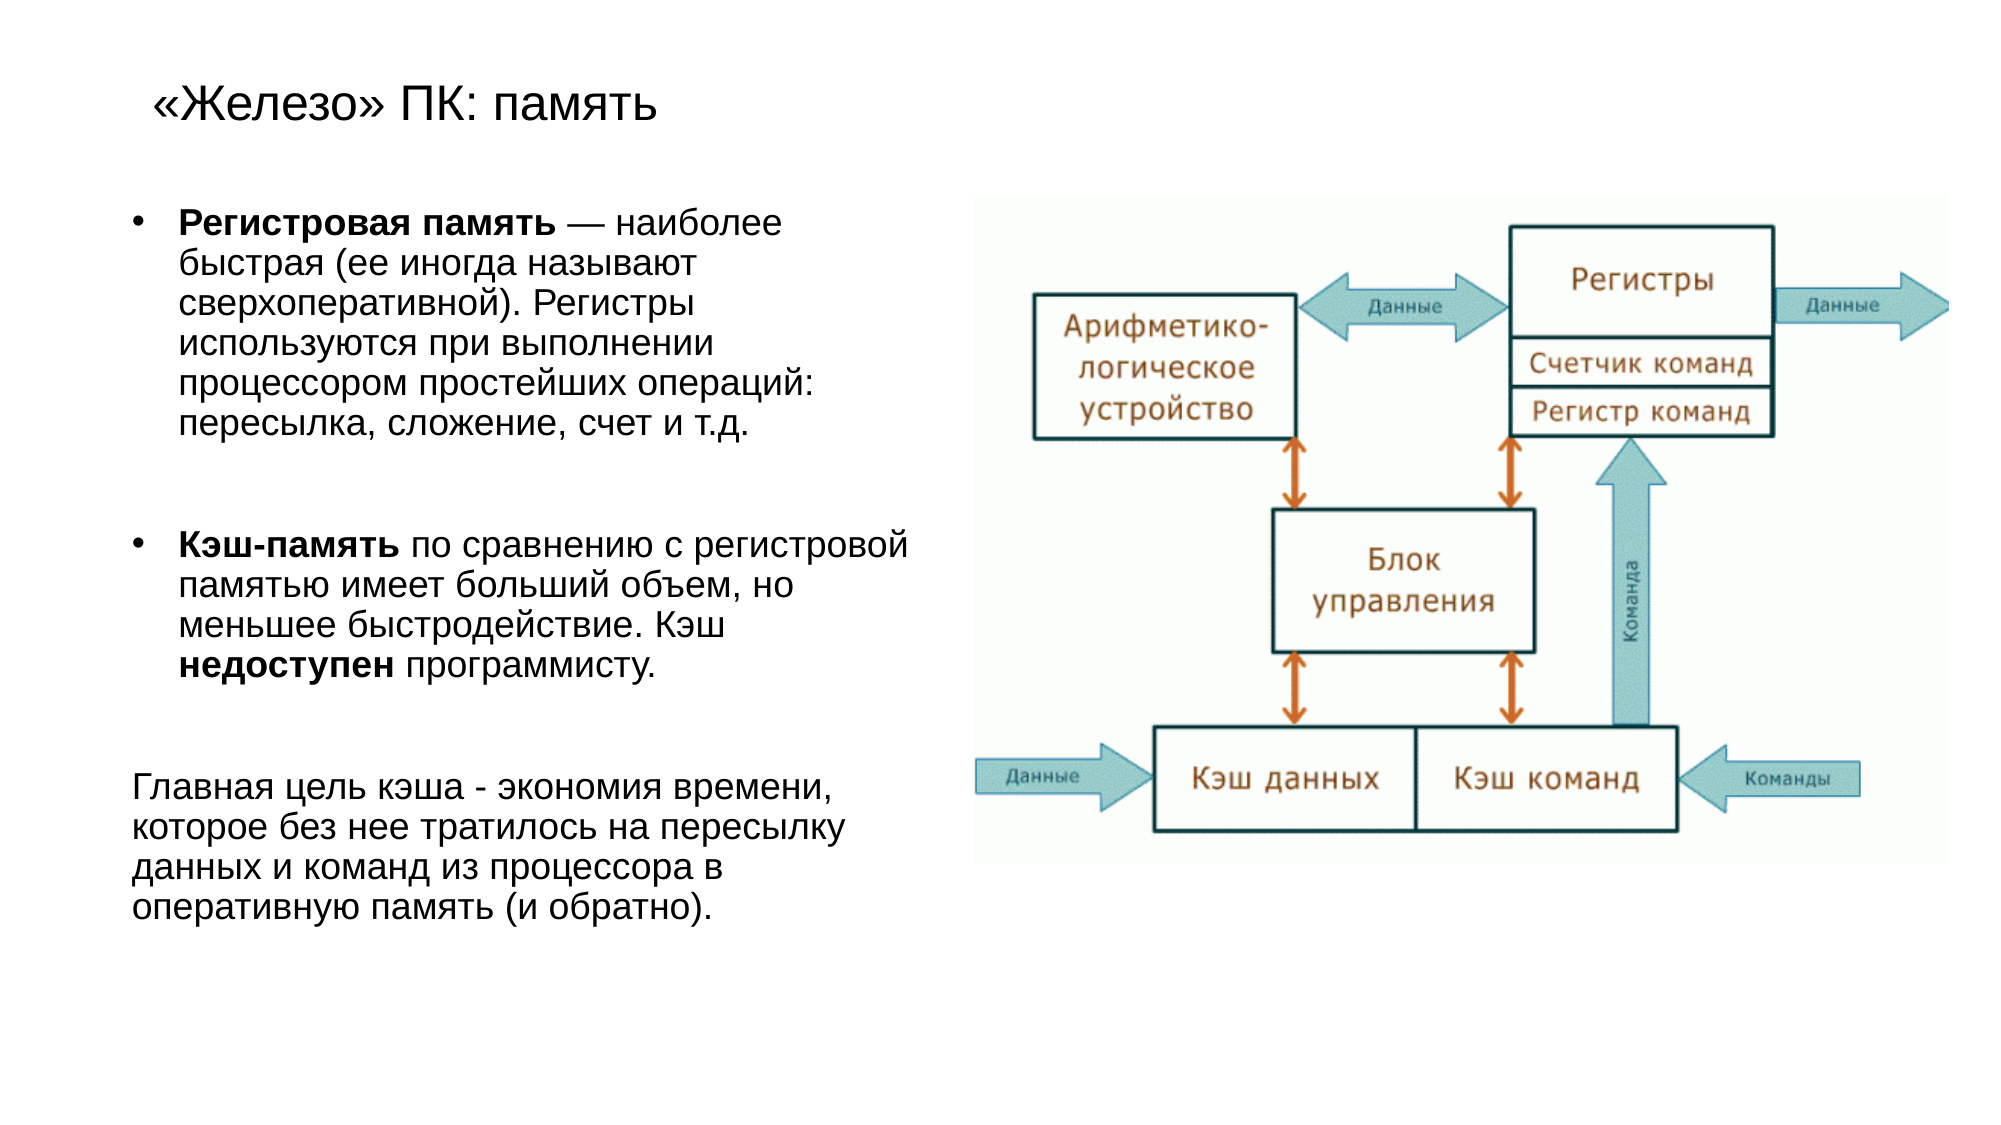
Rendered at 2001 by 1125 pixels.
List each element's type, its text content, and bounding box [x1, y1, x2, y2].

text_box Регистровая память — наиболее быстрая (ее иногда называют сверхоперативной). Регистры используются при выполнении процессором простейших операций: пересылка, сложение, счет и т.д. Кэш-память по сравнению с регистровой памятью имеет больший объем, но меньшее быстродействие. Кэш недоступен программисту. Главная цель кэша - экономия времени, которое без нее тратилось на пересылку данных и команд из процессора в оперативную память (и обратно). [116, 195, 951, 935]
title «Железо» ПК: память [137, 59, 1863, 150]
picture [974, 195, 1949, 864]
